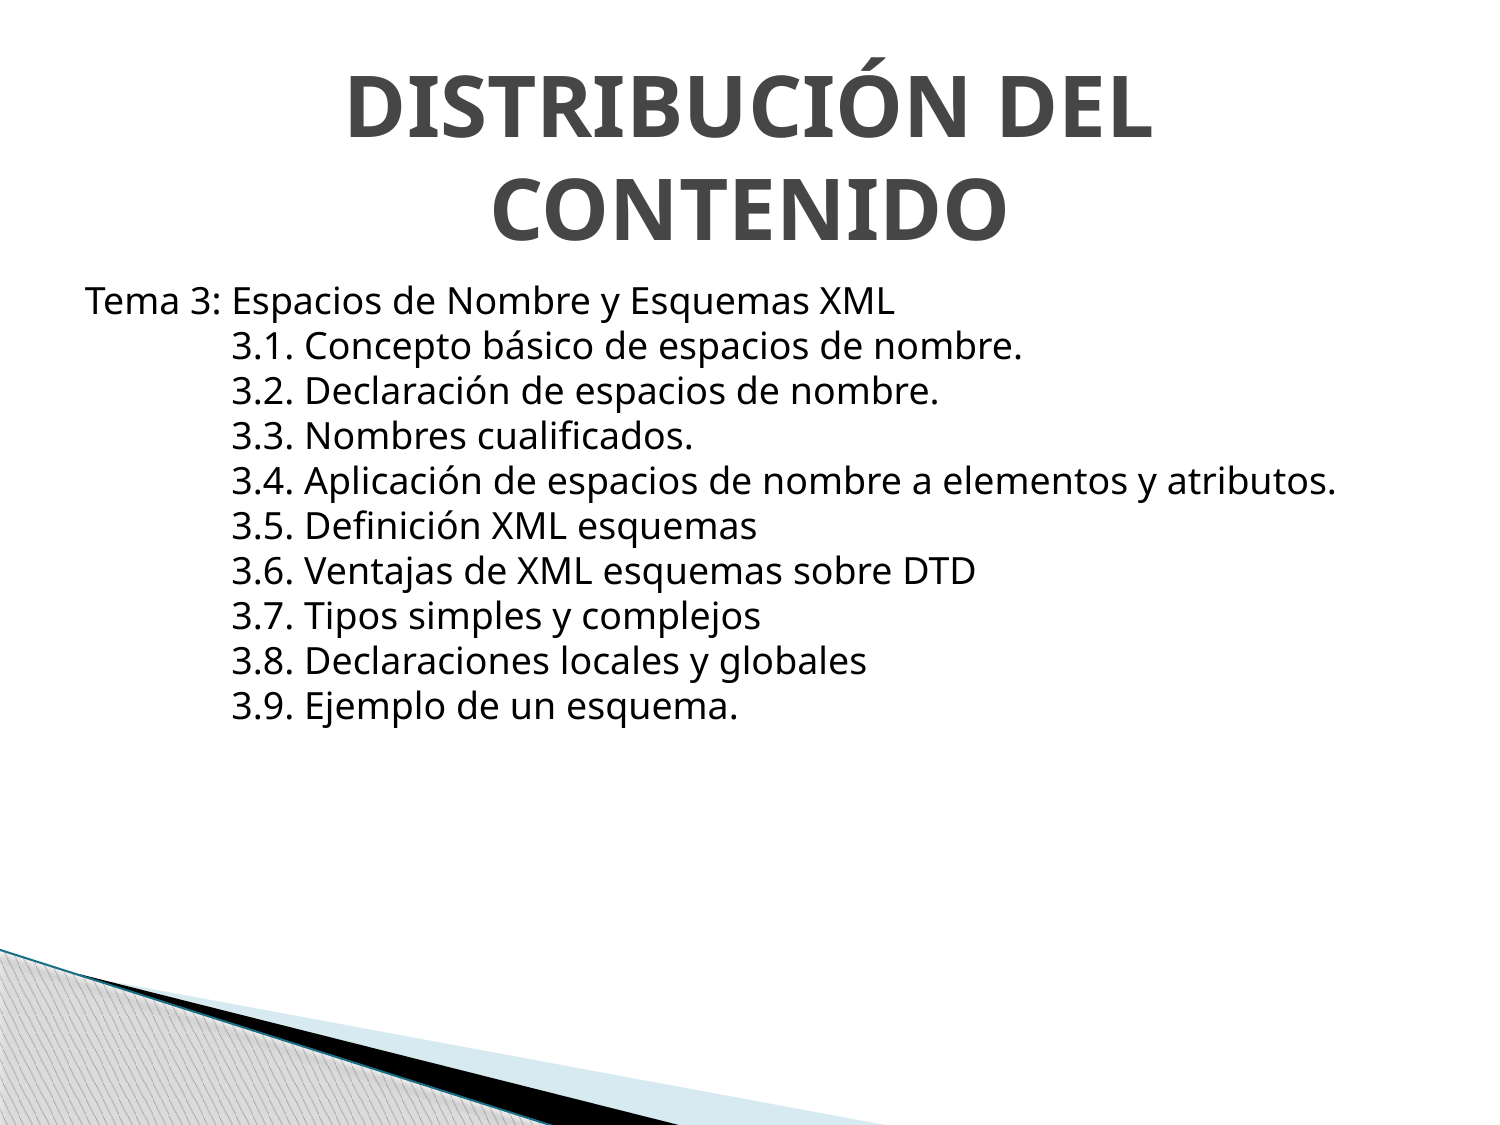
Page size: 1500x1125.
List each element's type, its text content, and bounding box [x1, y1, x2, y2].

text_box DISTRIBUCIÓN DEL CONTENIDO [74, 45, 1425, 233]
text_box Tema 3: Espacios de Nombre y Esquemas XML 3.1. Concepto básico de espacios de nombre. 3.2. Declaración de espacios de nombre. 3.3. Nombres cualificados. 3.4. Aplicación de espacios de nombre a elementos y atributos. 3.5. Definición XML esquemas 3.6. Ventajas de XML esquemas sobre DTD 3.7. Tipos simples y complejos 3.8. Declaraciones locales y globales 3.9. Ejemplo de un esquema. [70, 269, 1442, 780]
